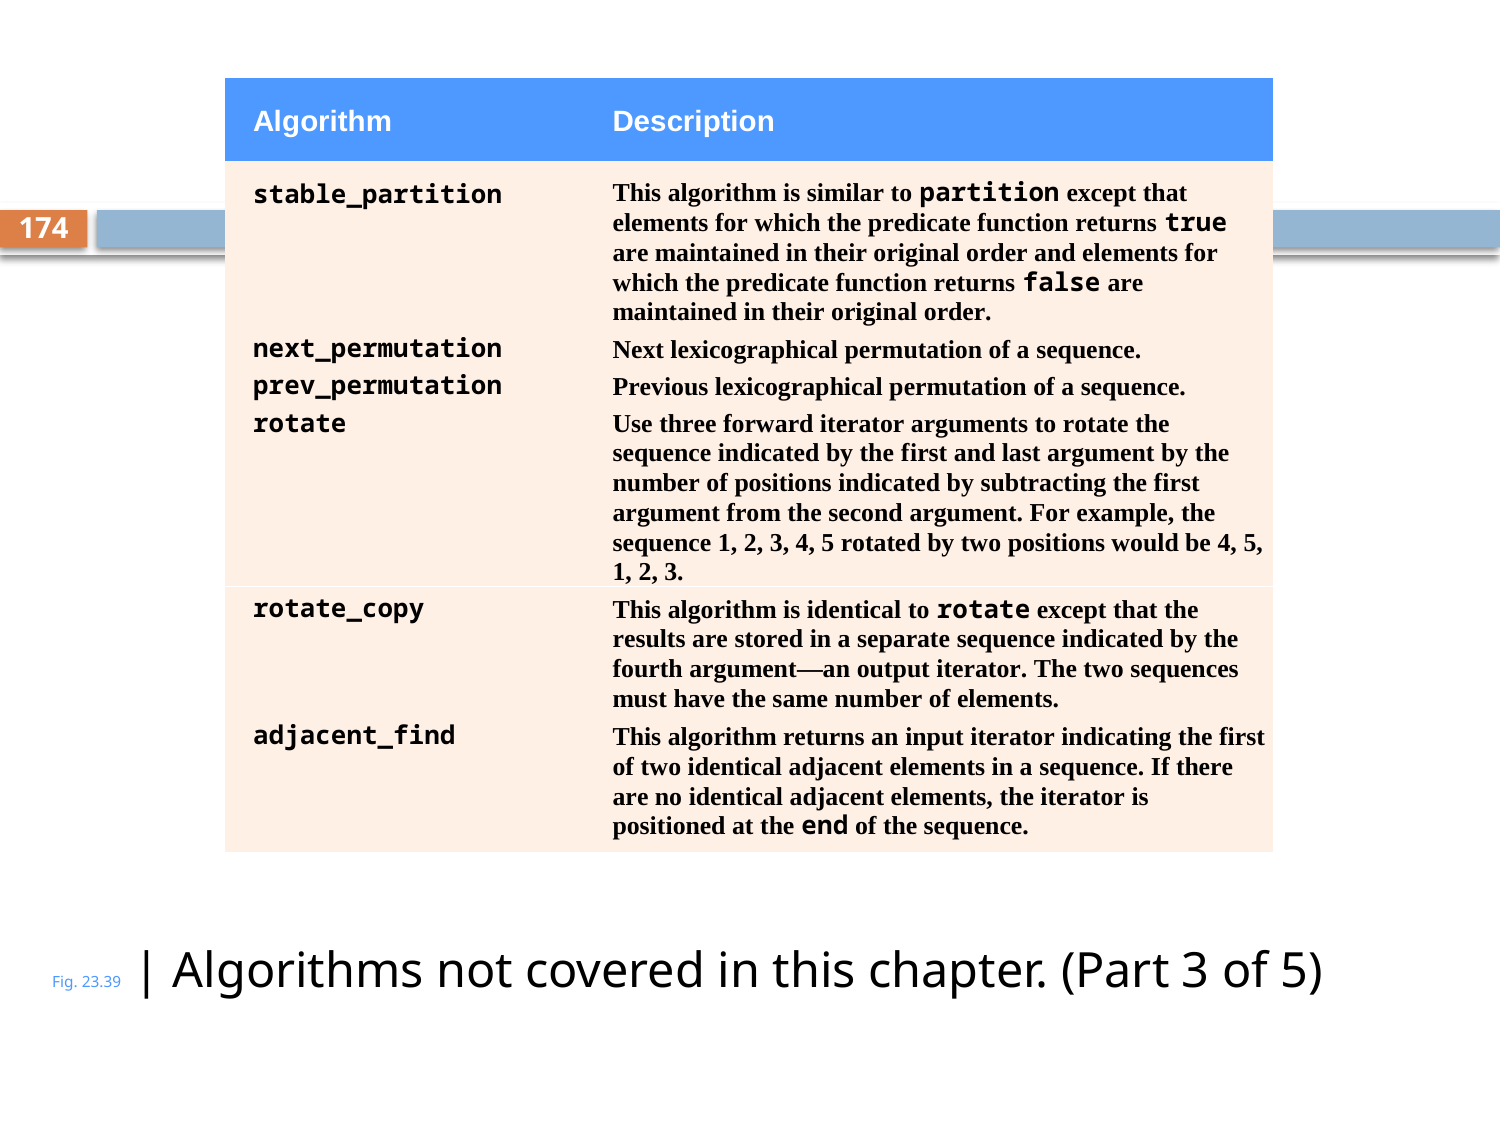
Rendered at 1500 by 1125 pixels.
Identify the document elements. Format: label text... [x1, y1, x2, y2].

title Fig. 23.39 | Algorithms not covered in this chapter. (Part 3 of 5) [37, 924, 1462, 1012]
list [224, 77, 1277, 879]
slide_number 174 [0, 208, 88, 249]
